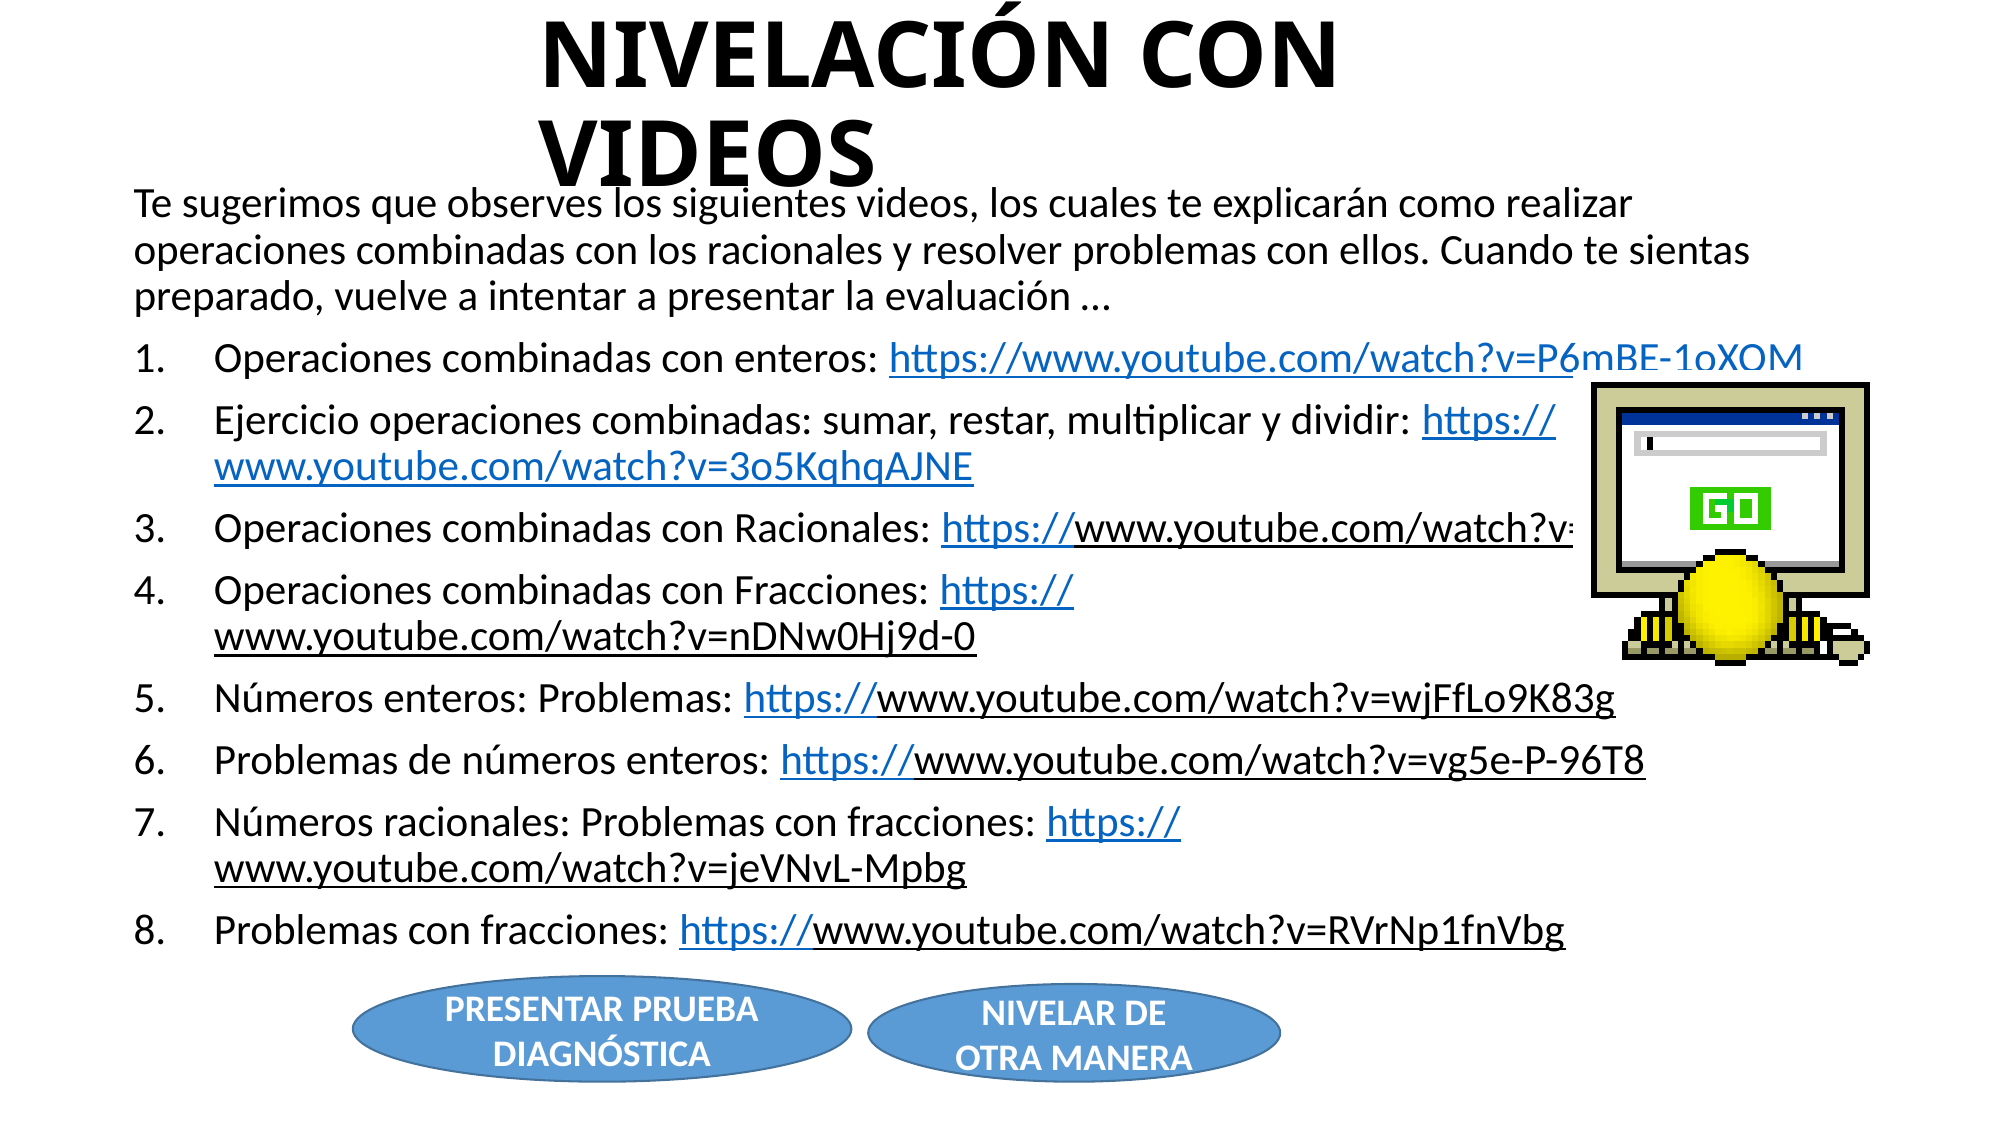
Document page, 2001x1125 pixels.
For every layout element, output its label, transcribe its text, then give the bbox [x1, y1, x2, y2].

text_box PRESENTAR PRUEBA DIAGNÓSTICA [351, 975, 853, 1083]
picture [1573, 370, 1889, 679]
text_box NIVELAR DE OTRA MANERA [867, 982, 1282, 1083]
title NIVELACIÓN CON VIDEOS [523, 40, 1485, 173]
list Te sugerimos que observes los siguientes videos, los cuales te explicarán como realizar operaciones combinadas con los racionales y resolver problemas con ellos. Cuando te sientas preparado, vuelve a intentar a presentar la evaluación … Operaciones combinadas con enteros: https://www.youtube.com/watch?v=P6mBE-1oXQM Ejercicio operaciones combinadas: sumar, restar, multiplicar y dividir: https://www.youtube.com/watch?v=3o5KqhqAJNE Operaciones combinadas con Racionales: https://www.youtube.com/watch?v=lbnaDAVlv_k Operaciones combinadas con Fracciones: https://www.youtube.com/watch?v=nDNw0Hj9d-0 Números enteros: Problemas: https://www.youtube.com/watch?v=wjFfLo9K83g Problemas de números enteros: https://www.youtube.com/watch?v=vg5e-P-96T8 Números racionales: Problemas con fracciones: https://www.youtube.com/watch?v=jeVNvL-Mpbg Problemas con fracciones: https://www.youtube.com/watch?v=RVrNp1fnVbg [118, 173, 1844, 977]
